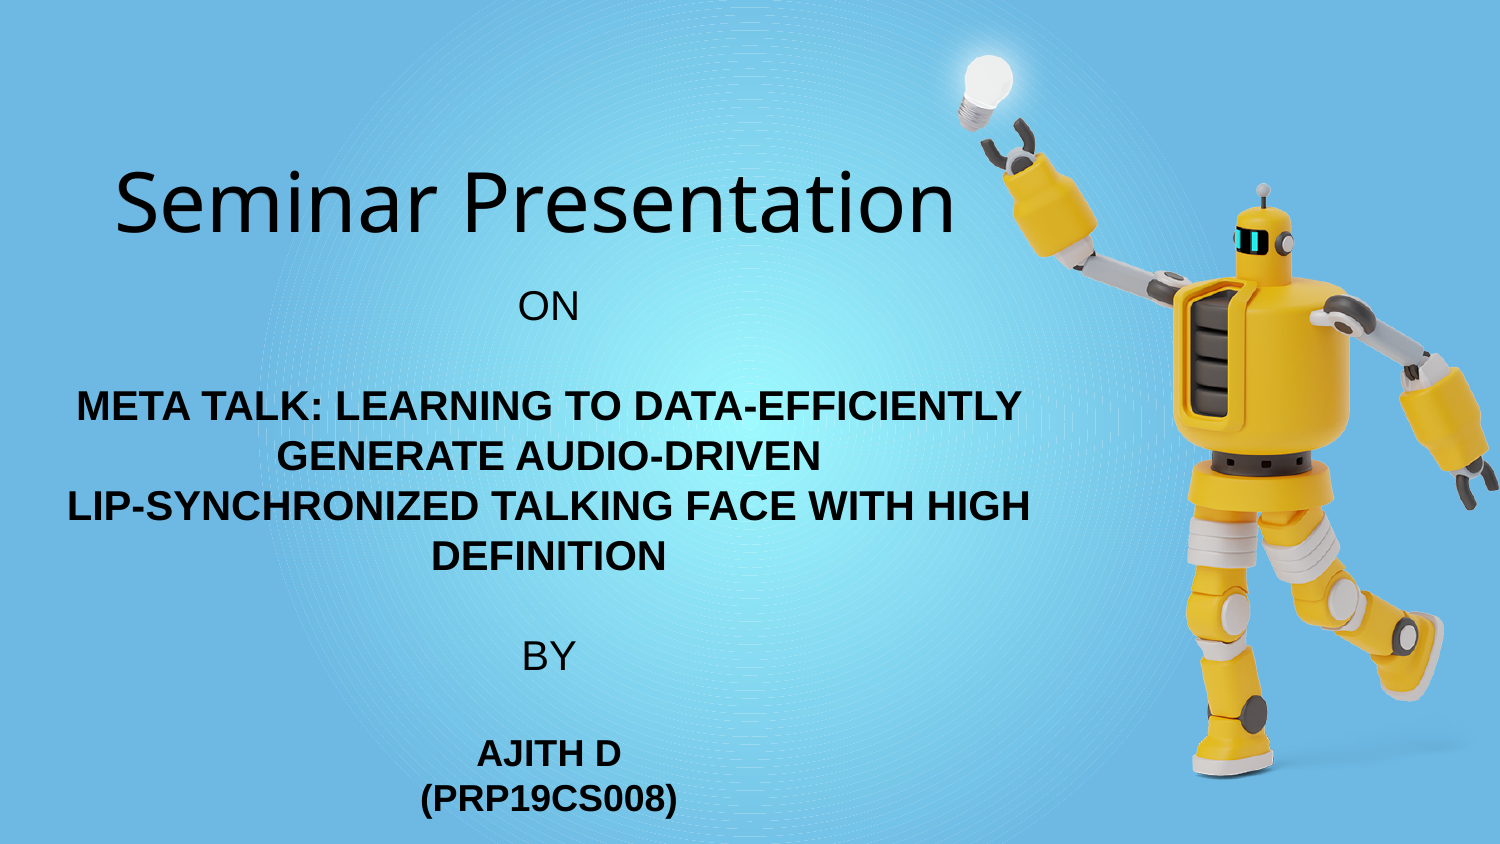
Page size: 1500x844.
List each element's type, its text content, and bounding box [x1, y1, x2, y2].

text_box ON META TALK: LEARNING TO DATA-EFFICIENTLY GENERATE AUDIO-DRIVEN LIP-SYNCHRONIZED TALKING FACE WITH HIGH DEFINITION BY AJITH D (PRP19CS008) [0, 271, 974, 776]
text_box Seminar Presentation [82, 103, 974, 271]
picture [925, 15, 1500, 780]
